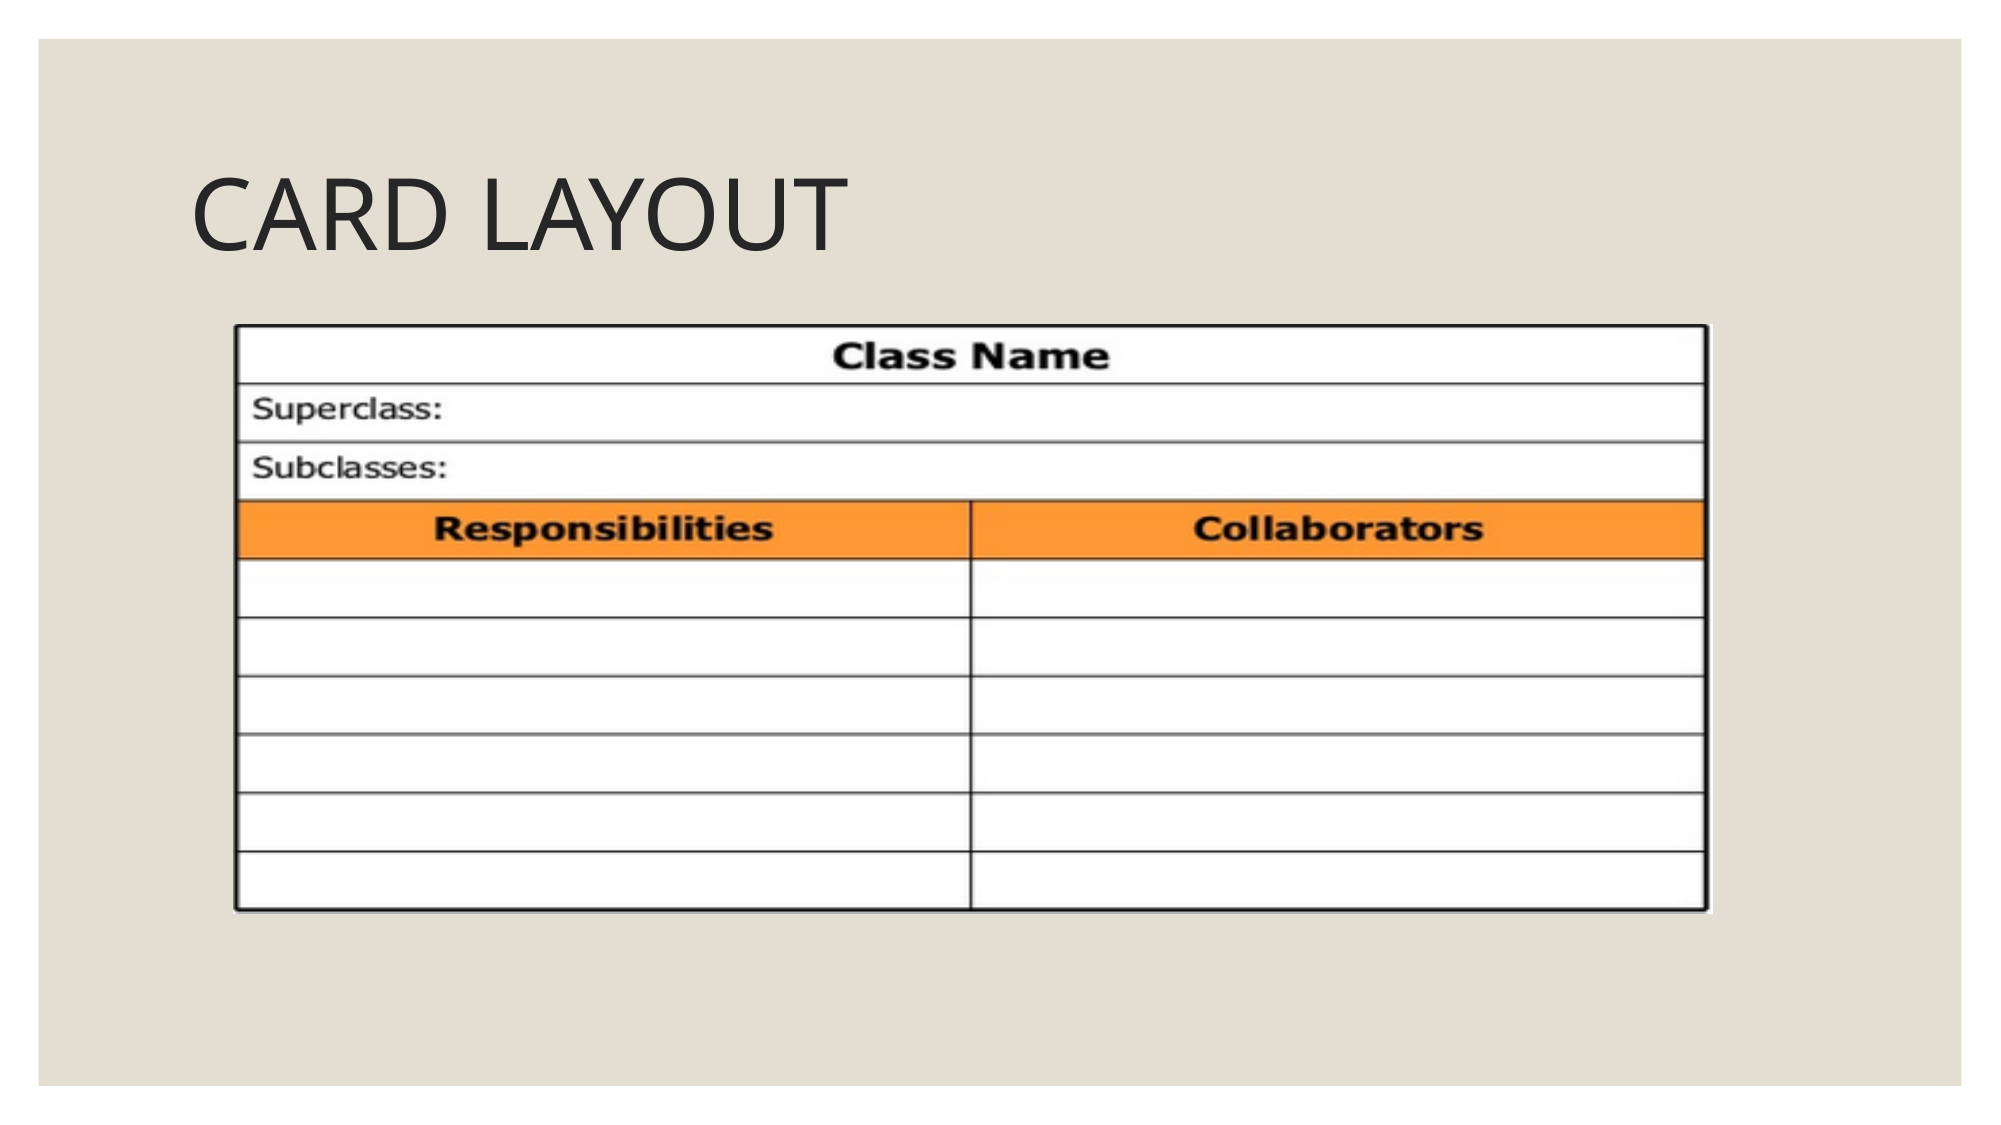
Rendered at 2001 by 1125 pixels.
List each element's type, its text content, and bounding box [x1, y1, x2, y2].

picture [233, 324, 1713, 915]
title CARD LAYOUT [174, 105, 1825, 331]
